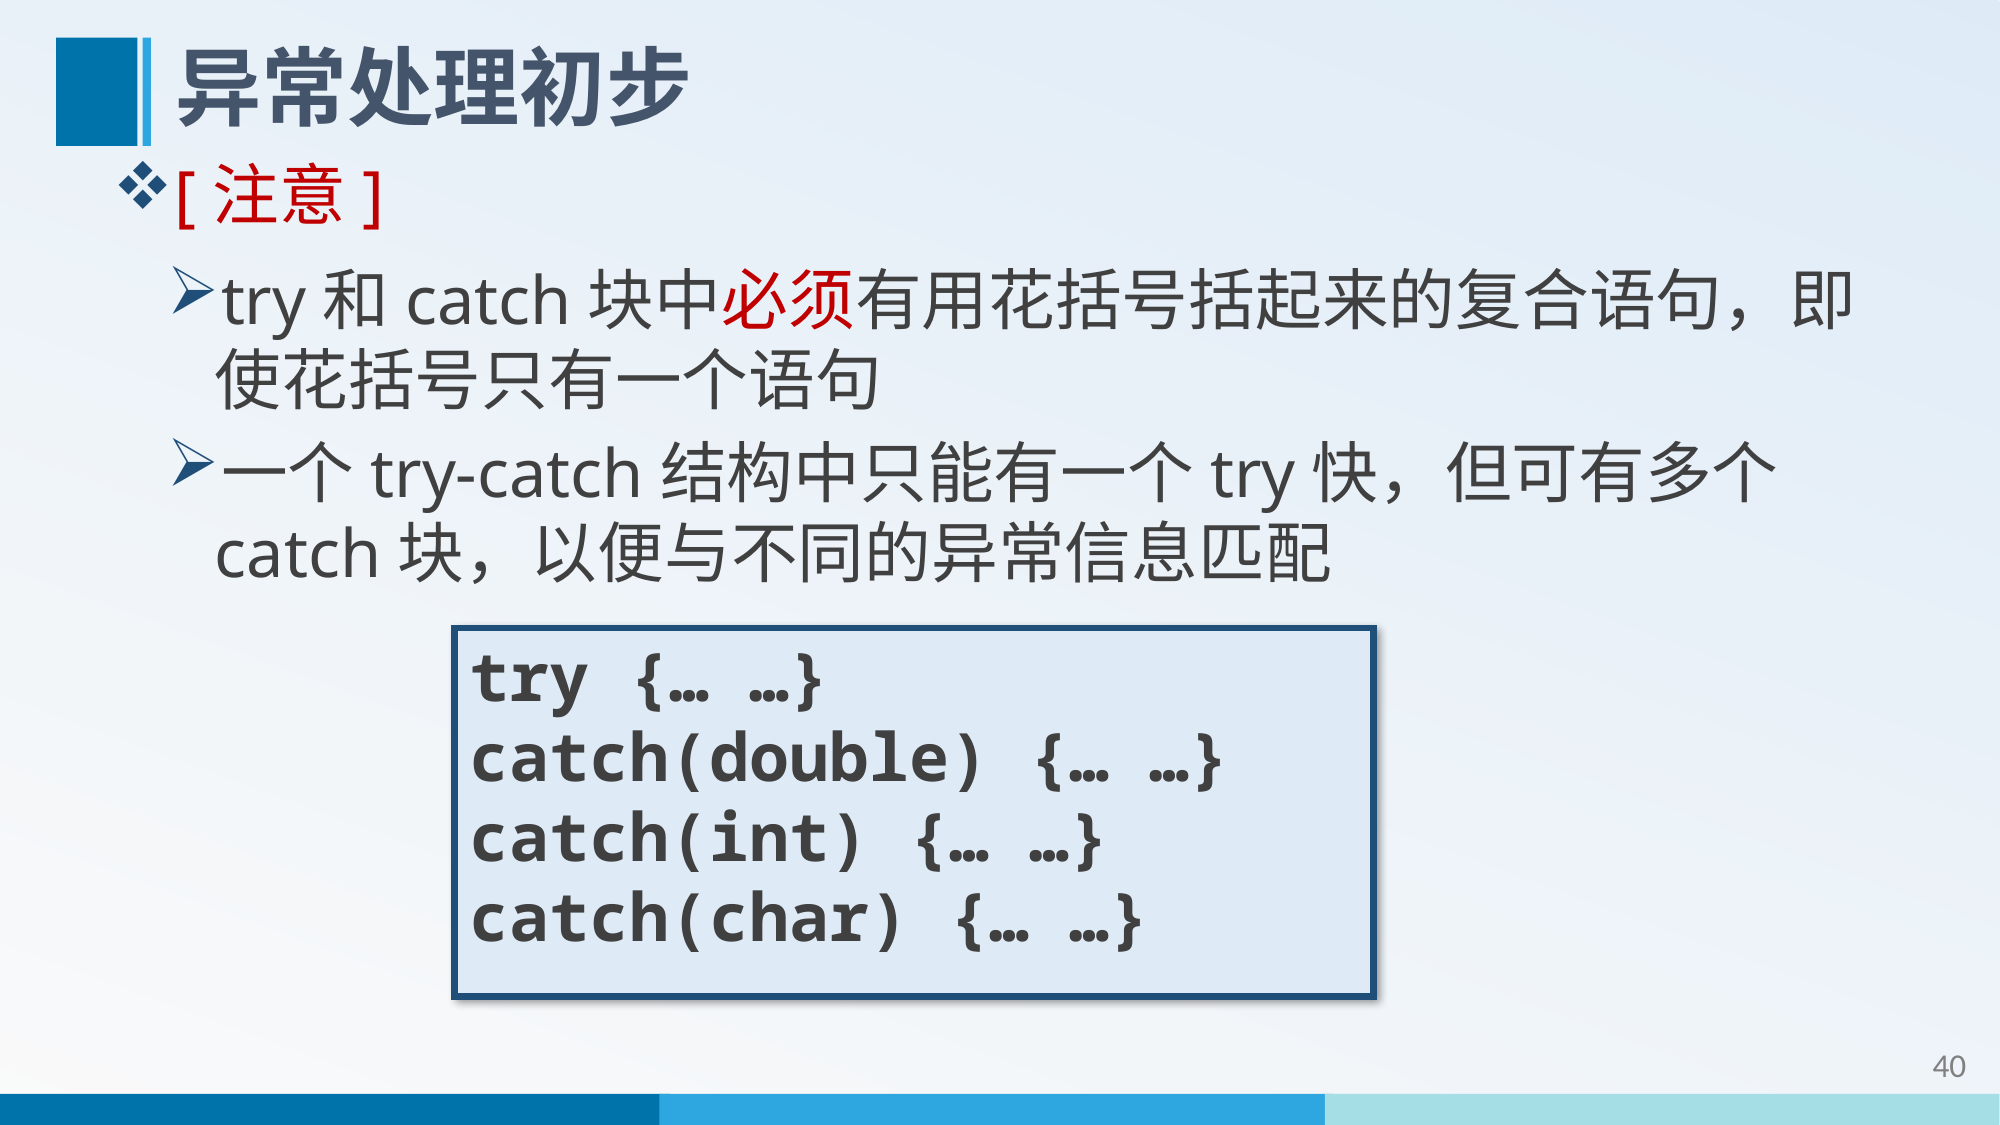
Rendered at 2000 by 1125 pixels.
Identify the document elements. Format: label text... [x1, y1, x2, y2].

text_box try {… …} catch(double) {… …} catch(int) {… …} catch(char) {… …} [454, 627, 1375, 997]
text_box [注意] try和catch块中必须有用花括号括起来的复合语句，即使花括号只有一个语句 一个try-catch结构中只能有一个try快，但可有多个catch块，以便与不同的异常信息匹配 [98, 145, 1919, 611]
title 异常处理初步 [160, 37, 1791, 145]
